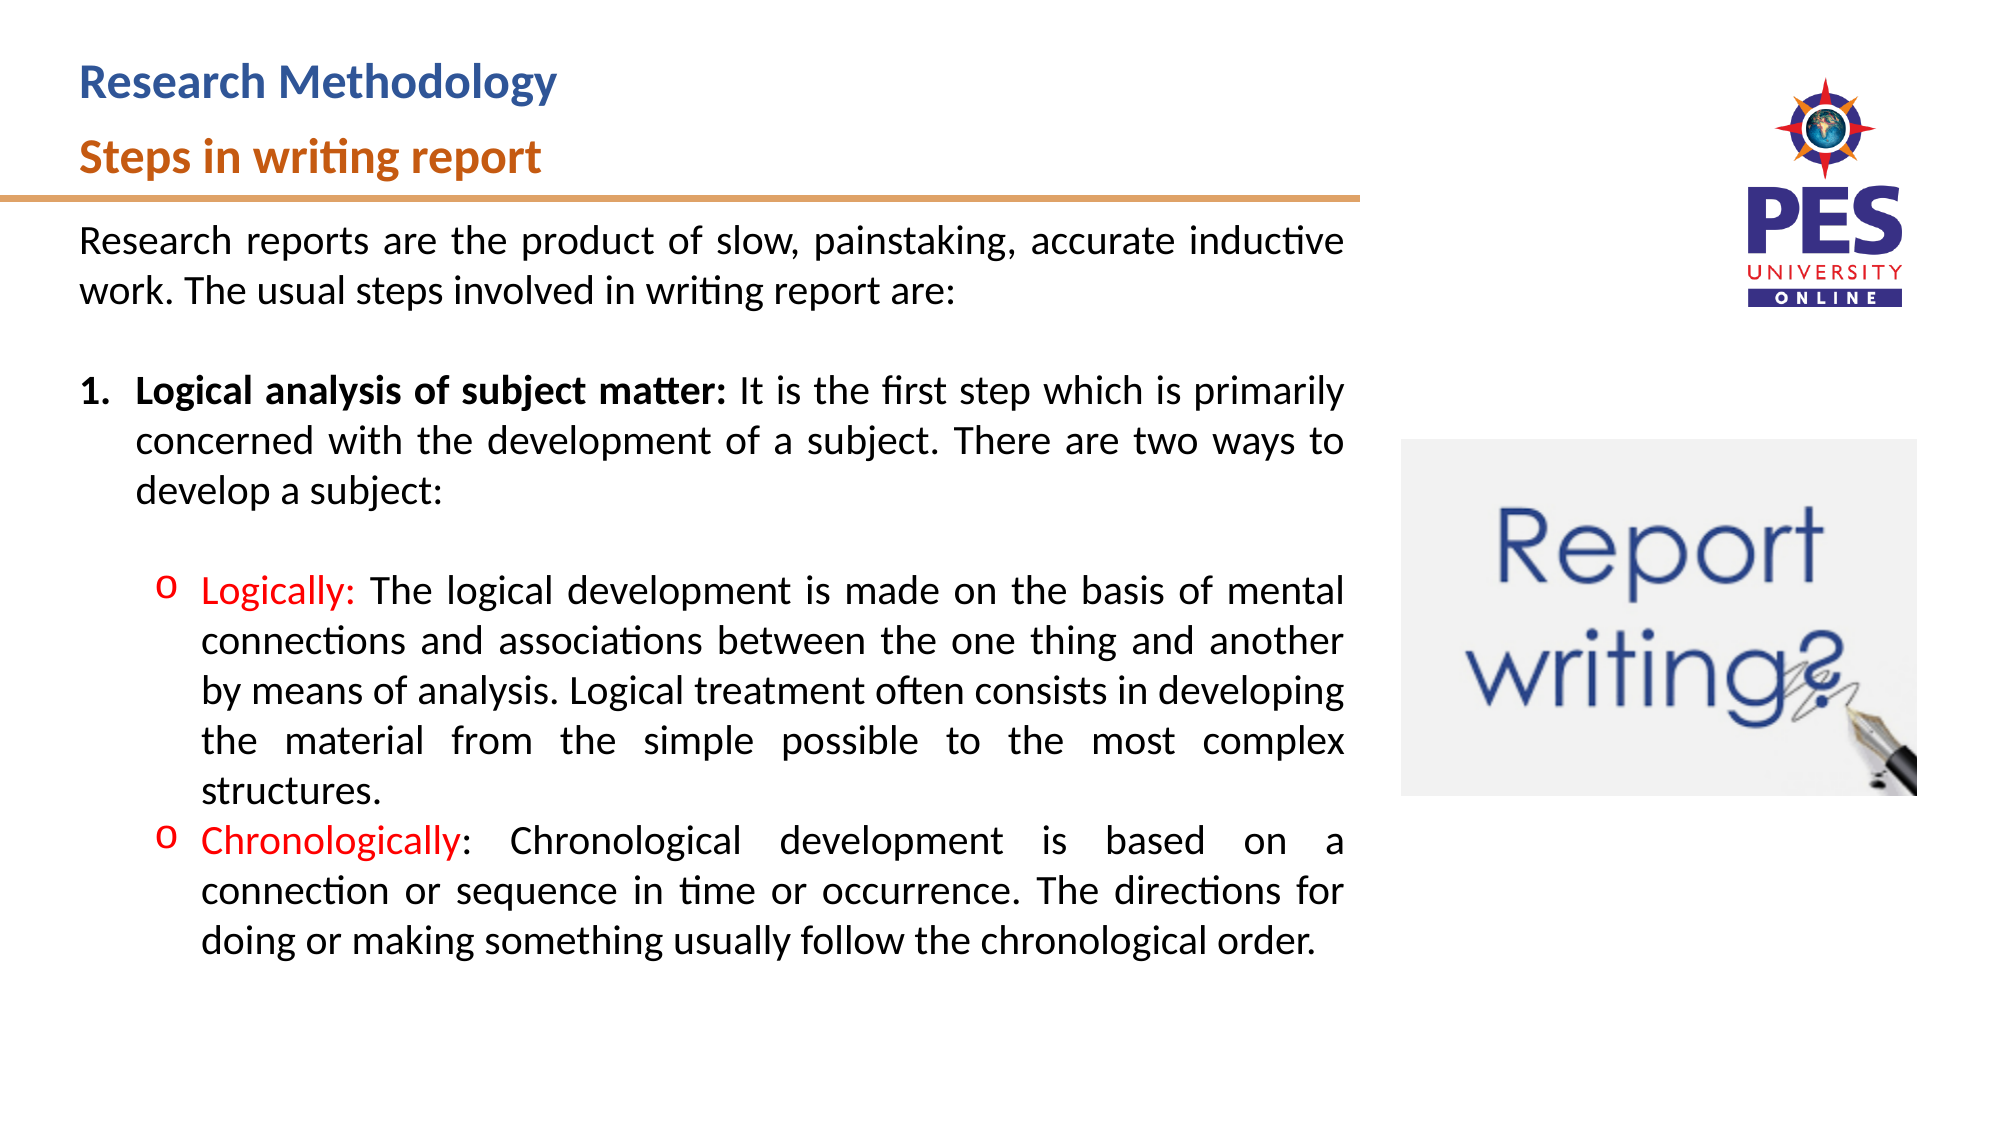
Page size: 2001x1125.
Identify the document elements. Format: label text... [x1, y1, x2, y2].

text_box Research reports are the product of slow, painstaking, accurate inductive work. The usual steps involved in writing report are: Logical analysis of subject matter: It is the first step which is primarily concerned with the development of a subject. There are two ways to develop a subject: Logically: The logical development is made on the basis of mental connections and associations between the one thing and another by means of analysis. Logical treatment often consists in developing the material from the simple possible to the most complex structures. Chronologically: Chronological development is based on a connection or sequence in time or occurrence. The directions for doing or making something usually follow the chronological order. [64, 205, 1361, 1125]
picture [1401, 439, 1917, 796]
text_box Steps in writing report [64, 116, 1377, 191]
text_box Research Methodology [64, 41, 1295, 117]
picture [1748, 76, 1902, 307]
